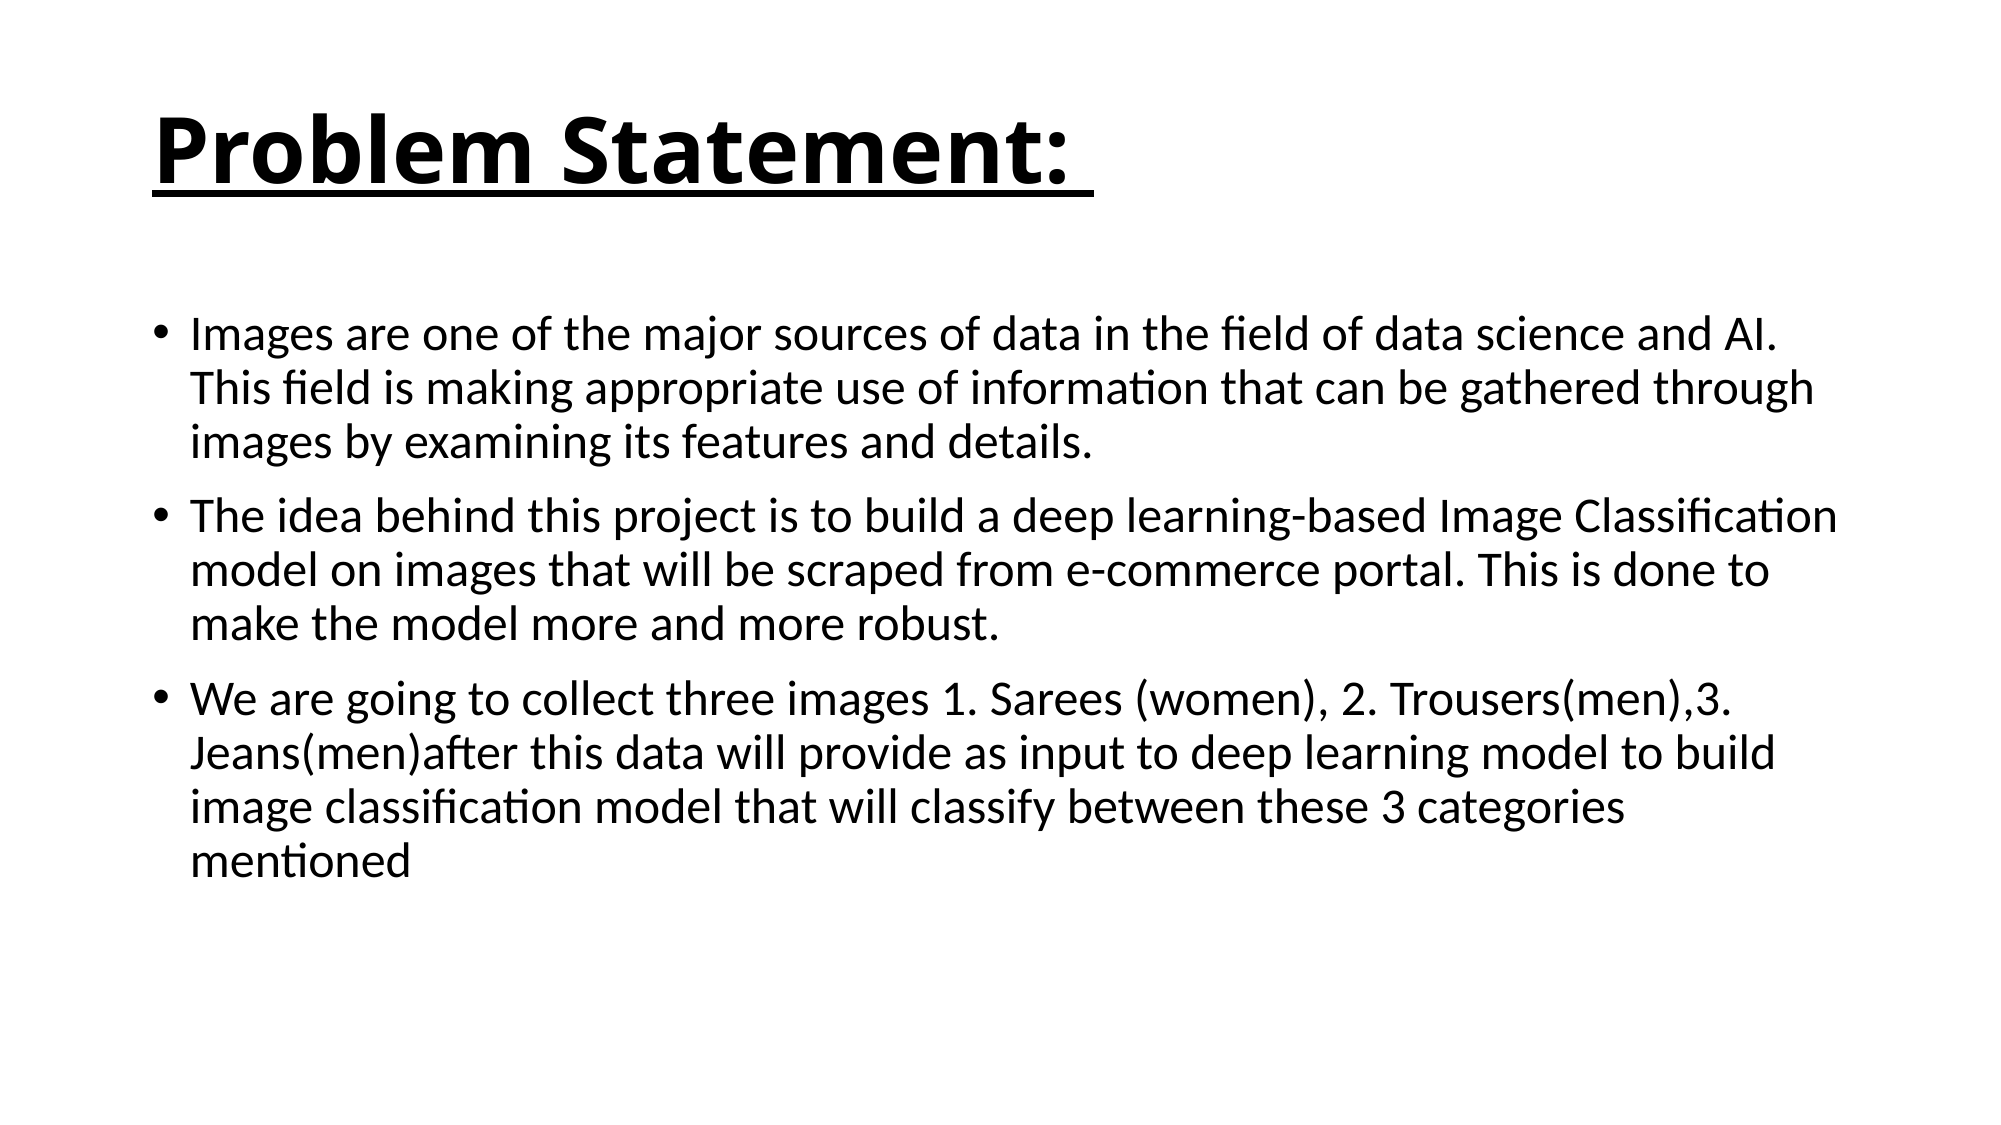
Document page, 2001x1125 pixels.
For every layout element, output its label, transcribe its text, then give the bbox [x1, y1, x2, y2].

title Problem Statement: [137, 59, 1863, 278]
list Images are one of the major sources of data in the field of data science and AI. This field is making appropriate use of information that can be gathered through images by examining its features and details. The idea behind this project is to build a deep learning-based Image Classification model on images that will be scraped from e-commerce portal. This is done to make the model more and more robust. We are going to collect three images 1. Sarees (women), 2. Trousers(men),3. Jeans(men)after this data will provide as input to deep learning model to build image classification model that will classify between these 3 categories mentioned [137, 299, 1863, 1014]
